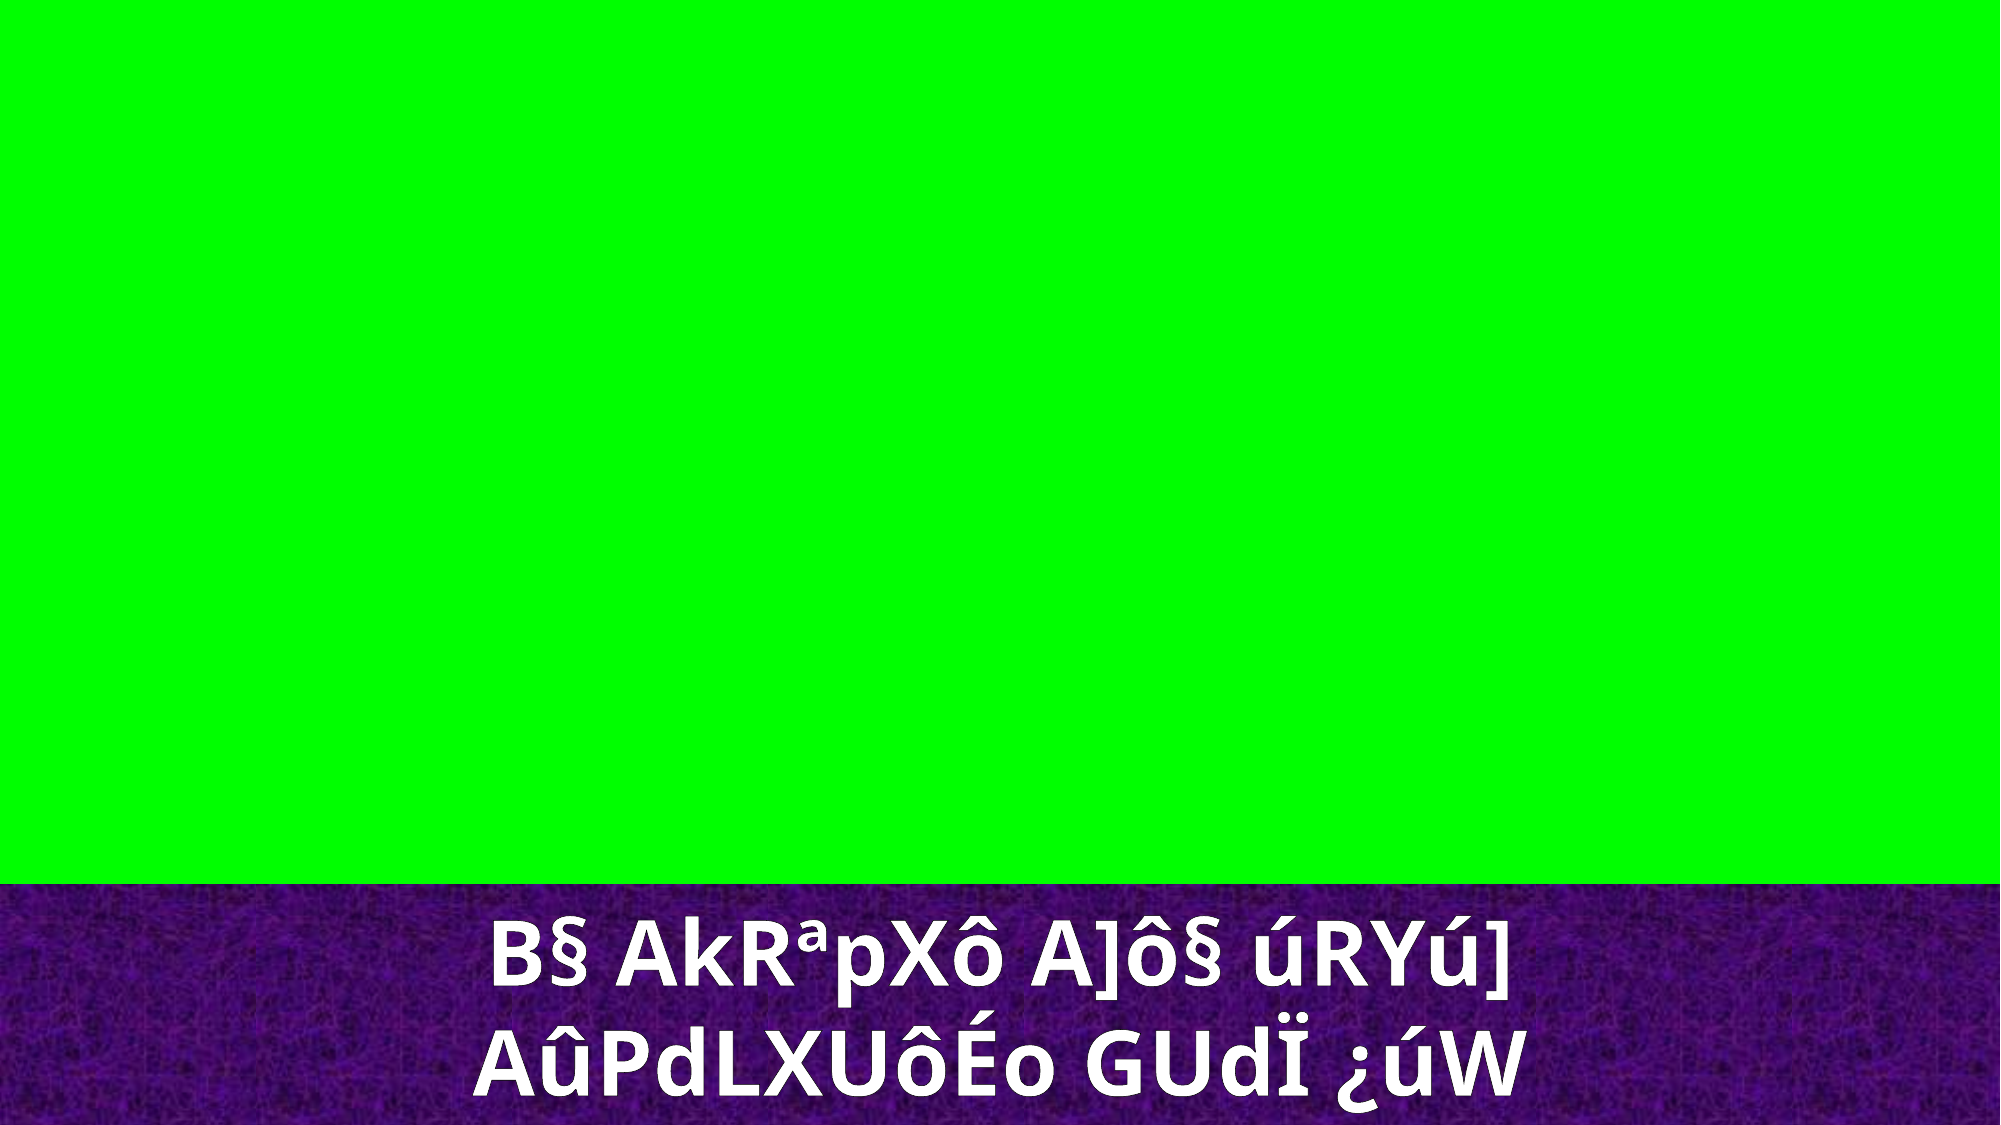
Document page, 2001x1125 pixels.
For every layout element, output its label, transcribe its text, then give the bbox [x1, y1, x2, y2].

text_box B§ AkRªpXô A]ô§ úRYú] AûPdLXUôÉo GUdÏ ¿úW [0, 886, 2000, 1122]
